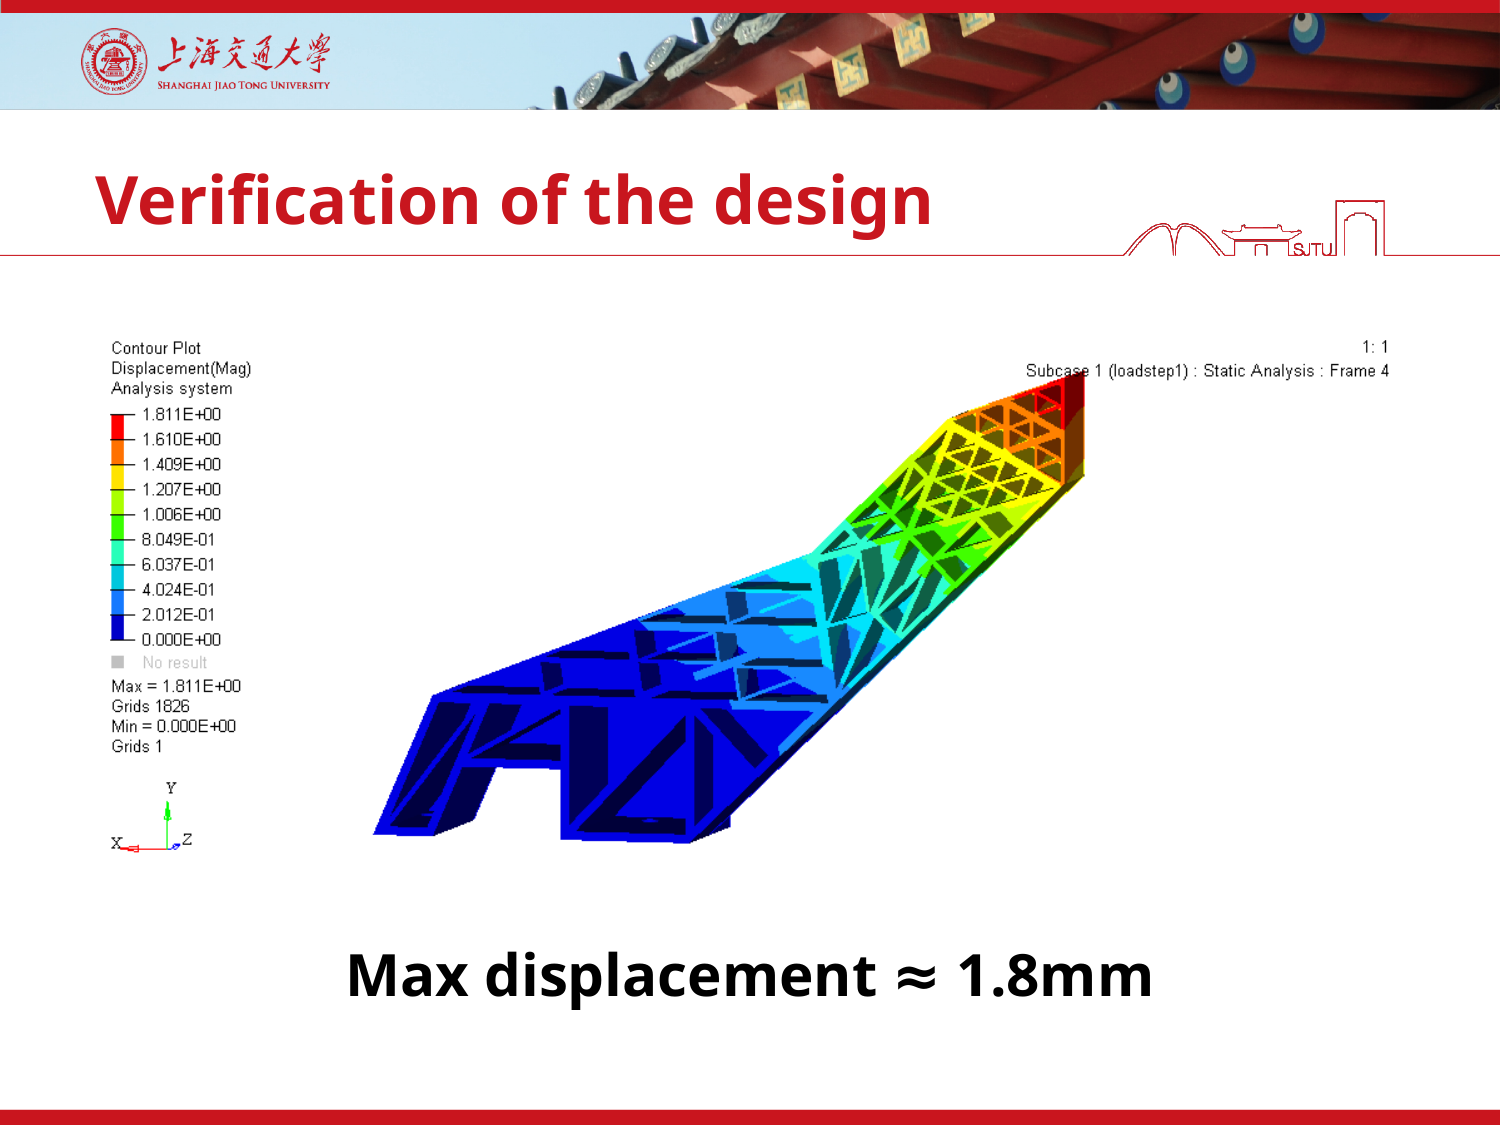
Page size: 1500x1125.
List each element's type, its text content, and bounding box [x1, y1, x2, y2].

picture [99, 329, 1400, 870]
title Verification of the design [81, 159, 1455, 254]
picture [0, 0, 1500, 110]
text_box [80, 267, 1455, 1076]
text_box Max displacement ≈ 1.8mm [264, 931, 1235, 1016]
picture [0, 200, 1500, 256]
